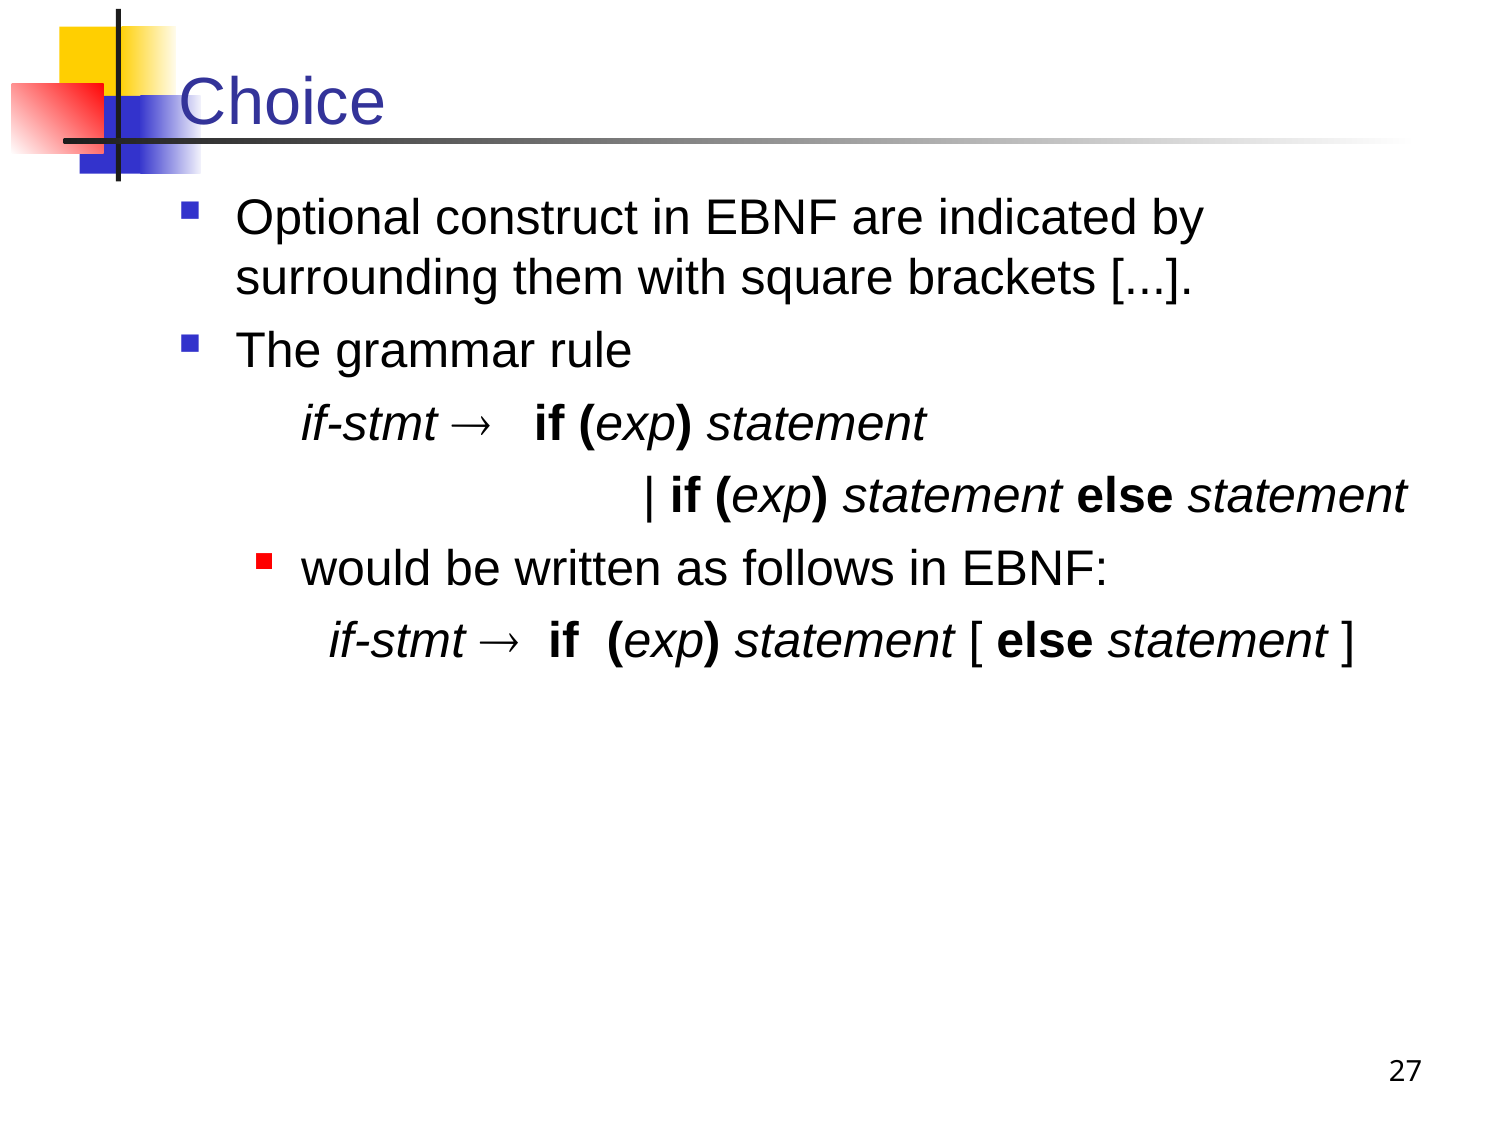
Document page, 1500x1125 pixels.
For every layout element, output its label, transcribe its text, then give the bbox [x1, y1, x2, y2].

title Choice [163, 30, 1443, 146]
list Optional construct in EBNF are indicated by surrounding them with square brackets [...]. The grammar rule if-stmt  if (exp) statement | if (exp) statement else statement would be written as follows in EBNF: if-stmt  if (exp) statement [ else statement ] [163, 177, 1440, 1024]
slide_number 27 [1124, 1023, 1438, 1100]
